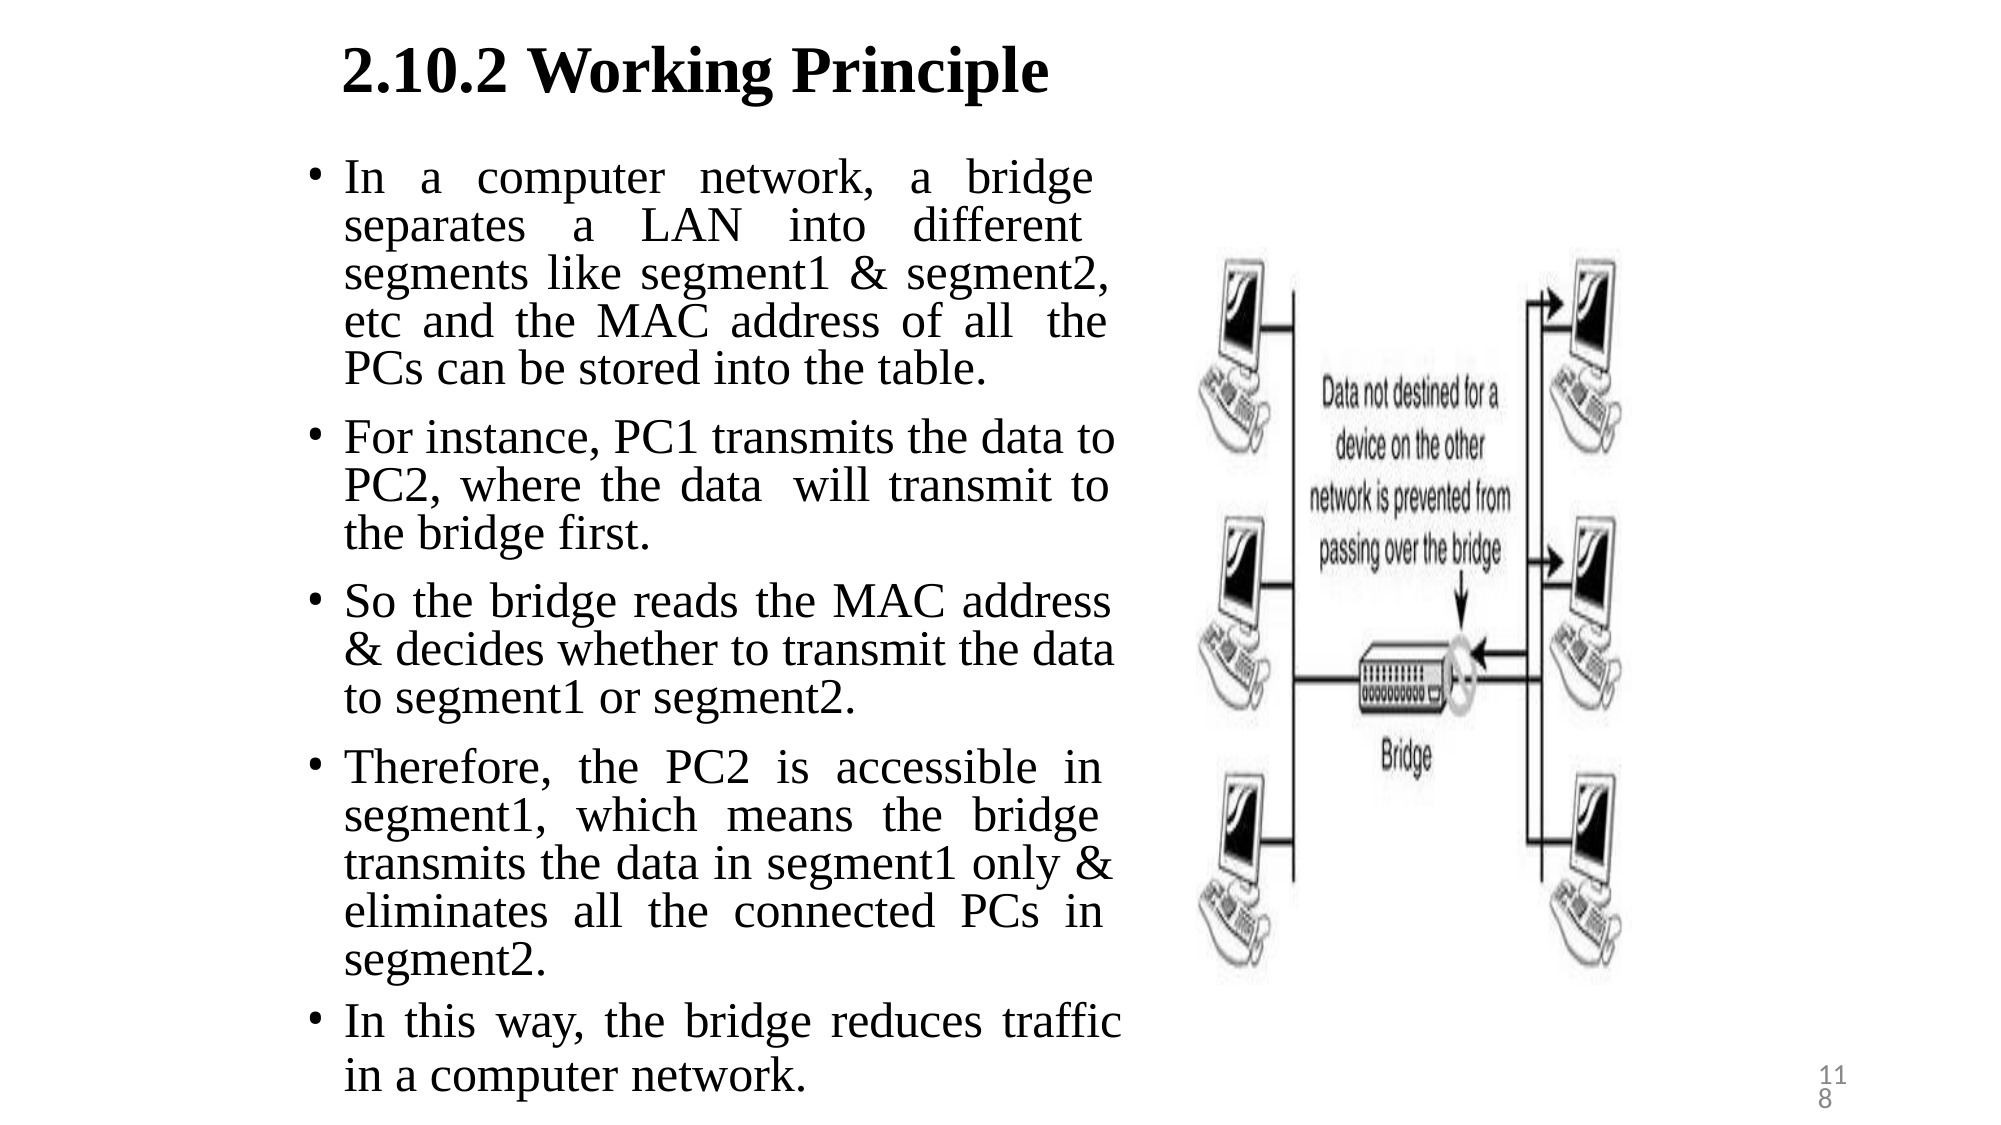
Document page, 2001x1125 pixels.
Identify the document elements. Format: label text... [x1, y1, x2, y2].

title 2.10.2 Working Principle [339, 23, 1054, 140]
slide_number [99, 1046, 560, 1103]
slide_number 118 [1803, 1060, 1854, 1090]
text_box In a computer network, a bridge separates a LAN into different segments like segment1 & segment2, etc and the MAC address of all the PCs can be stored into the table. For instance, PC1 transmits the data to PC2, where the data will transmit to the bridge first. So the bridge reads the MAC address & decides whether to transmit the data to segment1 or segment2. Therefore, the PC2 is accessible in segment1, which means the bridge transmits the data in segment1 only & eliminates all the connected PCs in segment2. In this way, the bridge reduces traffic in a computer network. [304, 140, 1129, 1102]
picture [1196, 246, 1632, 985]
footer COMPUTER COMMUNICATION [680, 1046, 1320, 1103]
